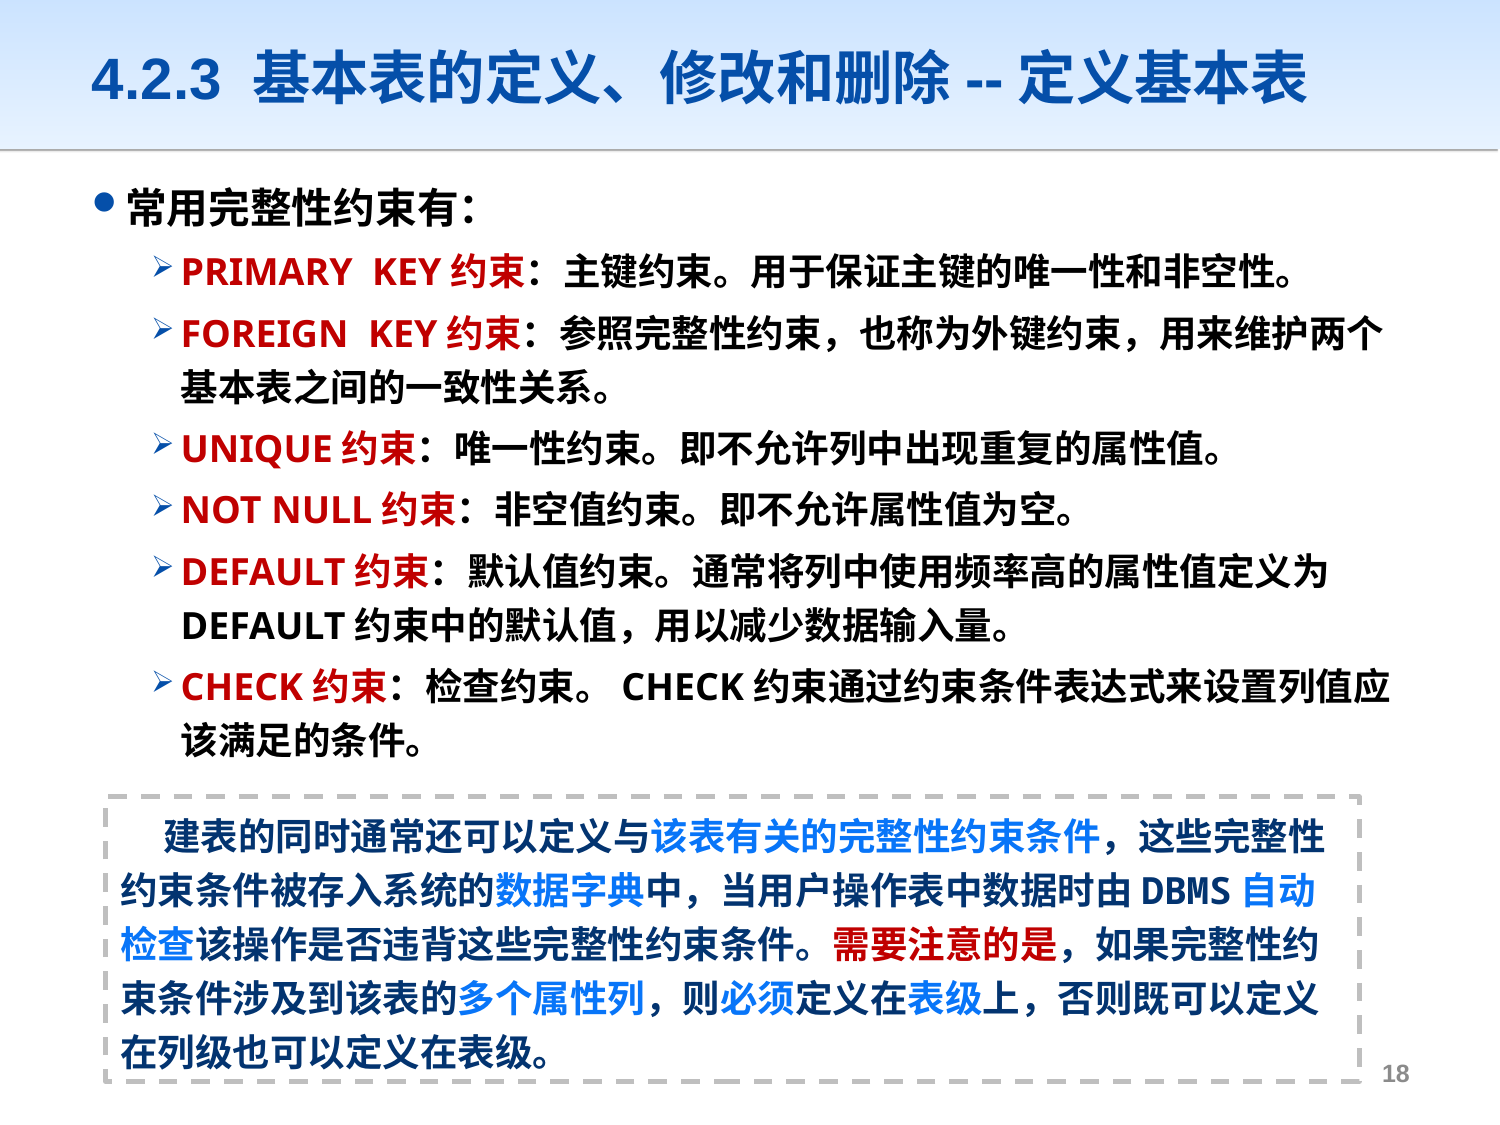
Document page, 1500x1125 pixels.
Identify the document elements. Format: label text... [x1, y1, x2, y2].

slide_number 17 [1074, 1042, 1425, 1103]
list 常用完整性约束有： PRIMARY KEY约束：主键约束。用于保证主键的唯一性和非空性。 FOREIGN KEY约束：参照完整性约束，也称为外键约束，用来维护两个基本表之间的一致性关系。 UNIQUE约束：唯一性约束。即不允许列中出现重复的属性值。 NOT NULL约束：非空值约束。即不允许属性值为空。 DEFAULT约束：默认值约束。通常将列中使用频率高的属性值定义为DEFAULT约束中的默认值，用以减少数据输入量。 CHECK约束：检查约束。CHECK约束通过约束条件表达式来设置列值应该满足的条件。 [76, 163, 1424, 975]
text_box 建表的同时通常还可以定义与该表有关的完整性约束条件，这些完整性约束条件被存入系统的数据字典中，当用户操作表中数据时由DBMS自动检查该操作是否违背这些完整性约束条件。需要注意的是，如果完整性约束条件涉及到该表的多个属性列，则必须定义在表级上，否则既可以定义在列级也可以定义在表级。 [105, 796, 1360, 1082]
title 4.2.3 基本表的定义、修改和删除--定义基本表 [76, 23, 1424, 131]
